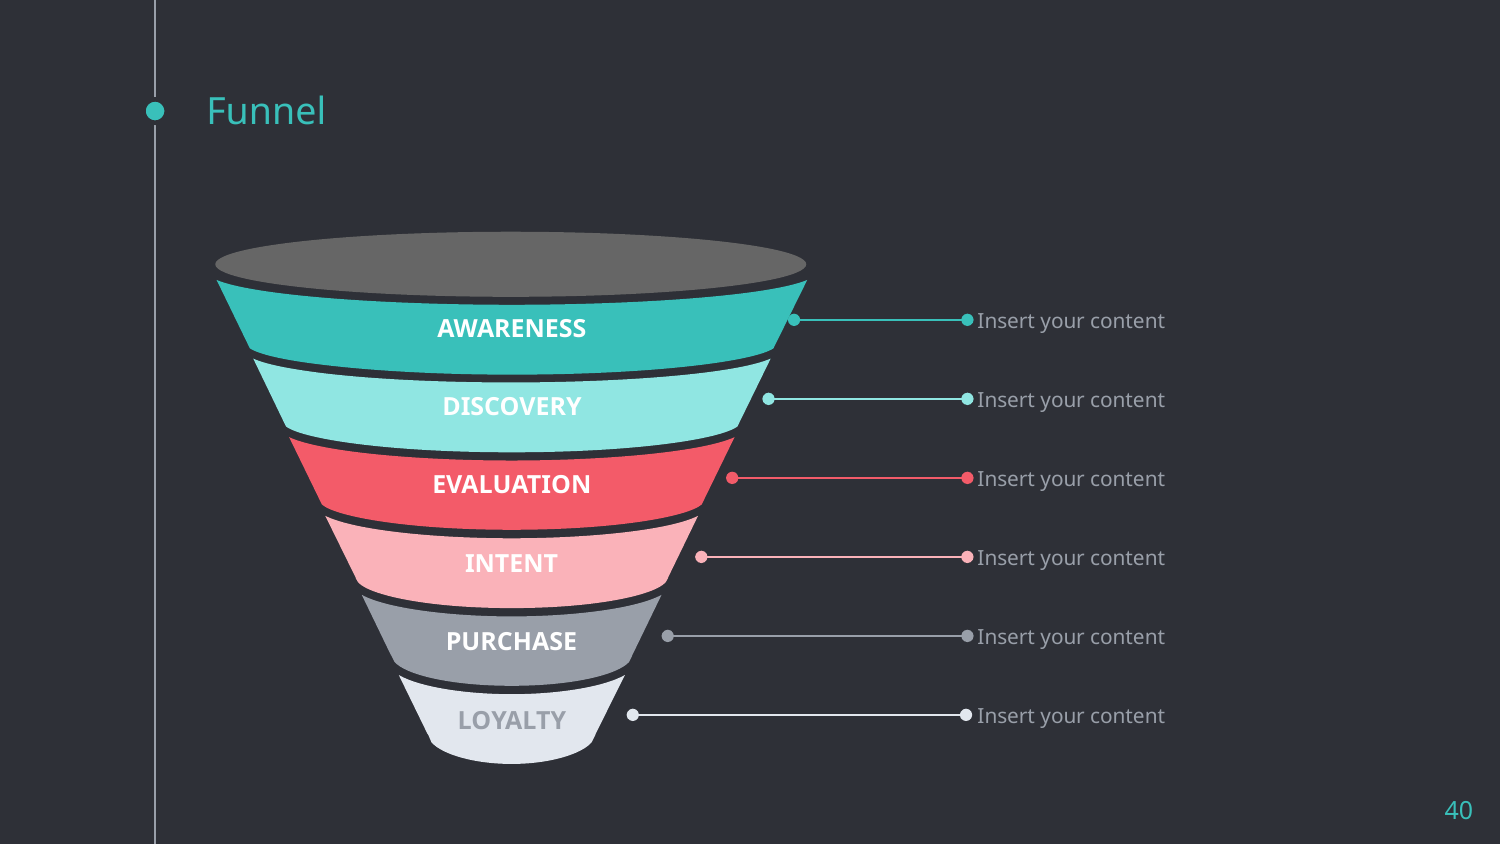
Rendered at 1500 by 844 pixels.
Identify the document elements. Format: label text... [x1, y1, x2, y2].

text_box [215, 231, 808, 765]
slide_number 40 [1398, 779, 1489, 832]
text_box Insert your content [977, 449, 1207, 507]
text_box Insert your content [977, 607, 1207, 665]
text_box Insert your content [977, 291, 1207, 349]
title Funnel [191, 90, 1317, 147]
text_box Insert your content [977, 686, 1207, 744]
text_box Insert your content [977, 370, 1207, 428]
text_box Insert your content [977, 528, 1207, 586]
